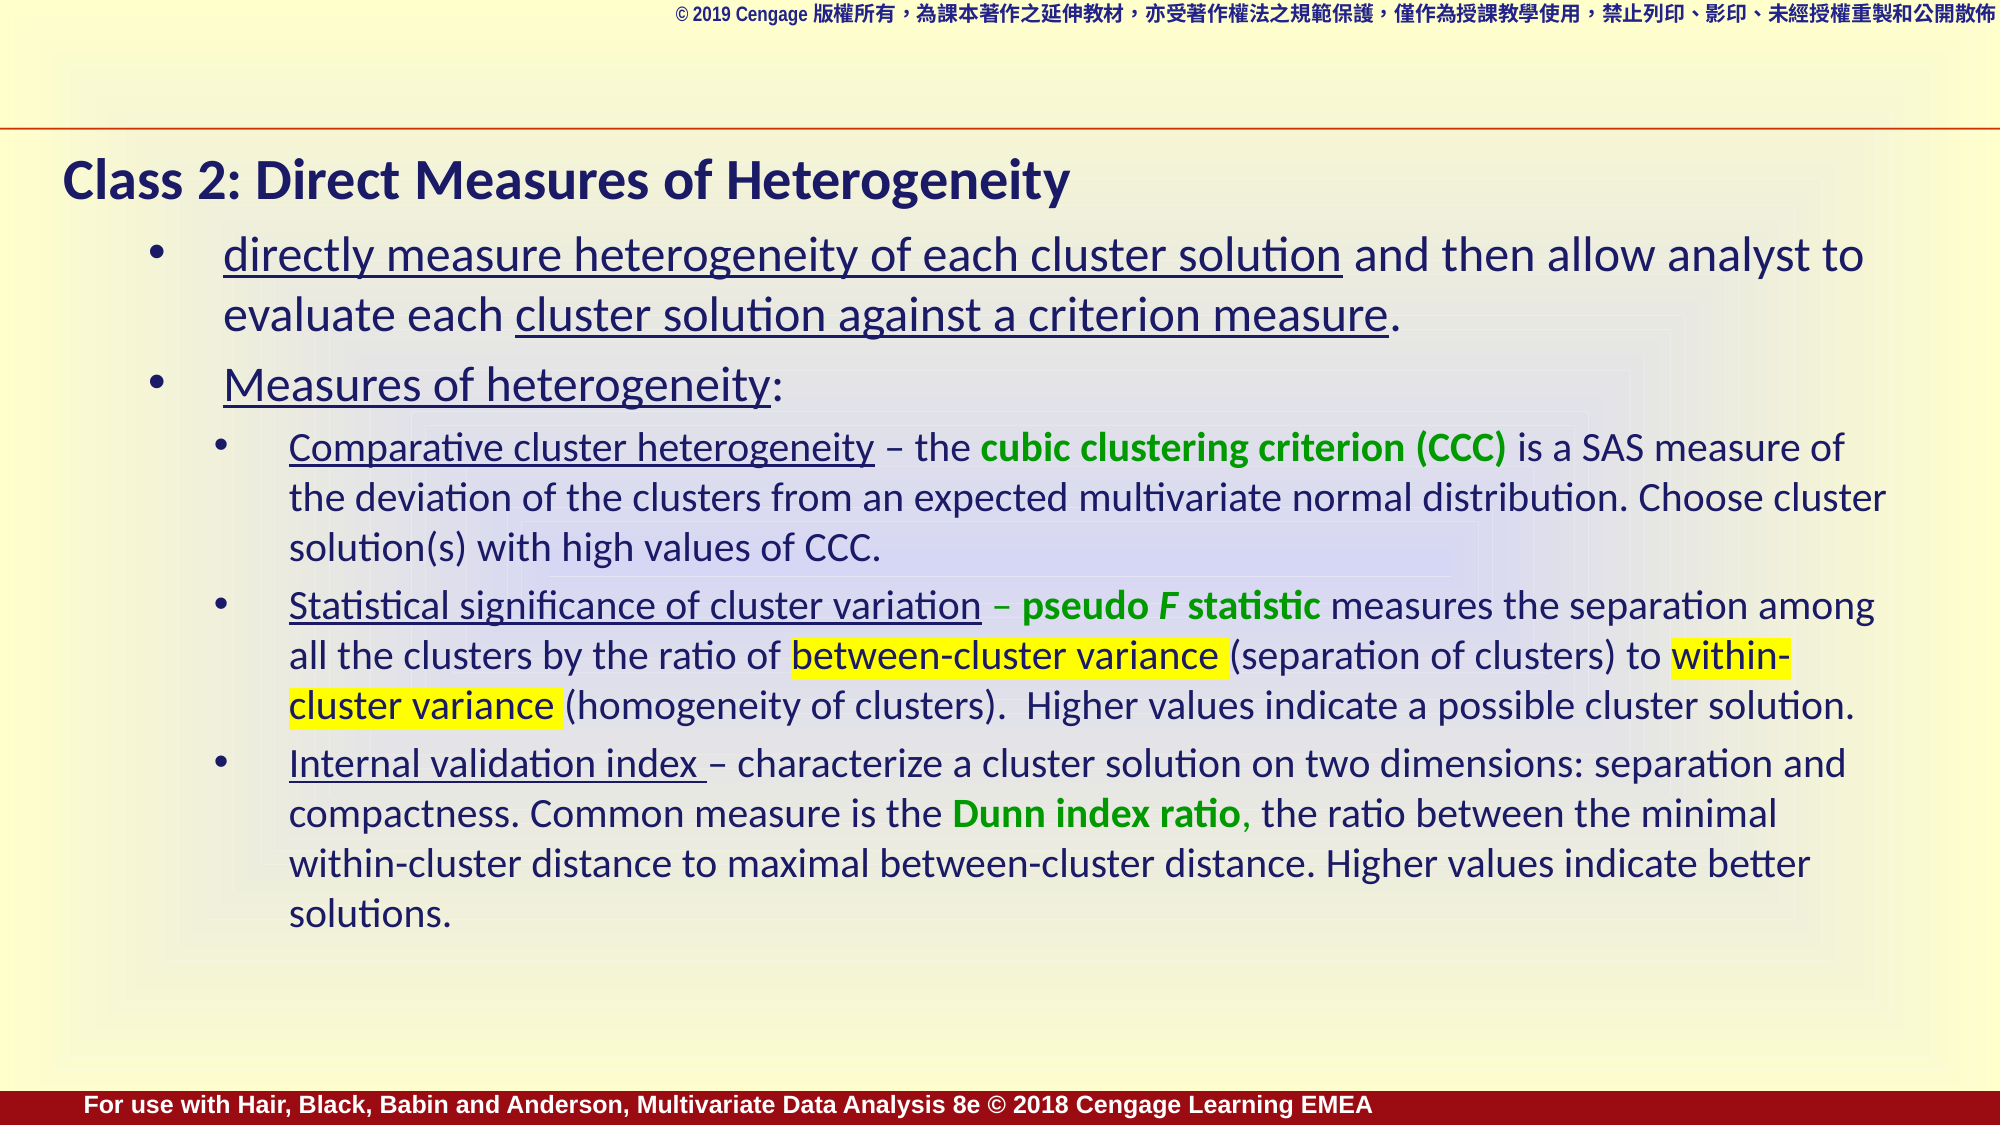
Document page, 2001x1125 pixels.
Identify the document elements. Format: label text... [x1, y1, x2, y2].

text_box For use with Hair, Black, Babin and Anderson, Multivariate Data Analysis 8e © 2018 Cengage Learning EMEA [0, 1081, 1519, 1125]
picture [1519, 1091, 2000, 1125]
list Class 2: Direct Measures of Heterogeneity directly measure heterogeneity of each cluster solution and then allow analyst to evaluate each cluster solution against a criterion measure. Measures of heterogeneity: Comparative cluster heterogeneity – the cubic clustering criterion (CCC) is a SAS measure of the deviation of the clusters from an expected multivariate normal distribution. Choose cluster solution(s) with high values of CCC. Statistical significance of cluster variation – pseudo F statistic measures the separation among all the clusters by the ratio of between-cluster variance (separation of clusters) to within-cluster variance (homogeneity of clusters). Higher values indicate a possible cluster solution. Internal validation index – characterize a cluster solution on two dimensions: separation and compactness. Common measure is the Dunn index ratio, the ratio between the minimal within-cluster distance to maximal between-cluster distance. Higher values indicate better solutions. [48, 133, 1914, 891]
